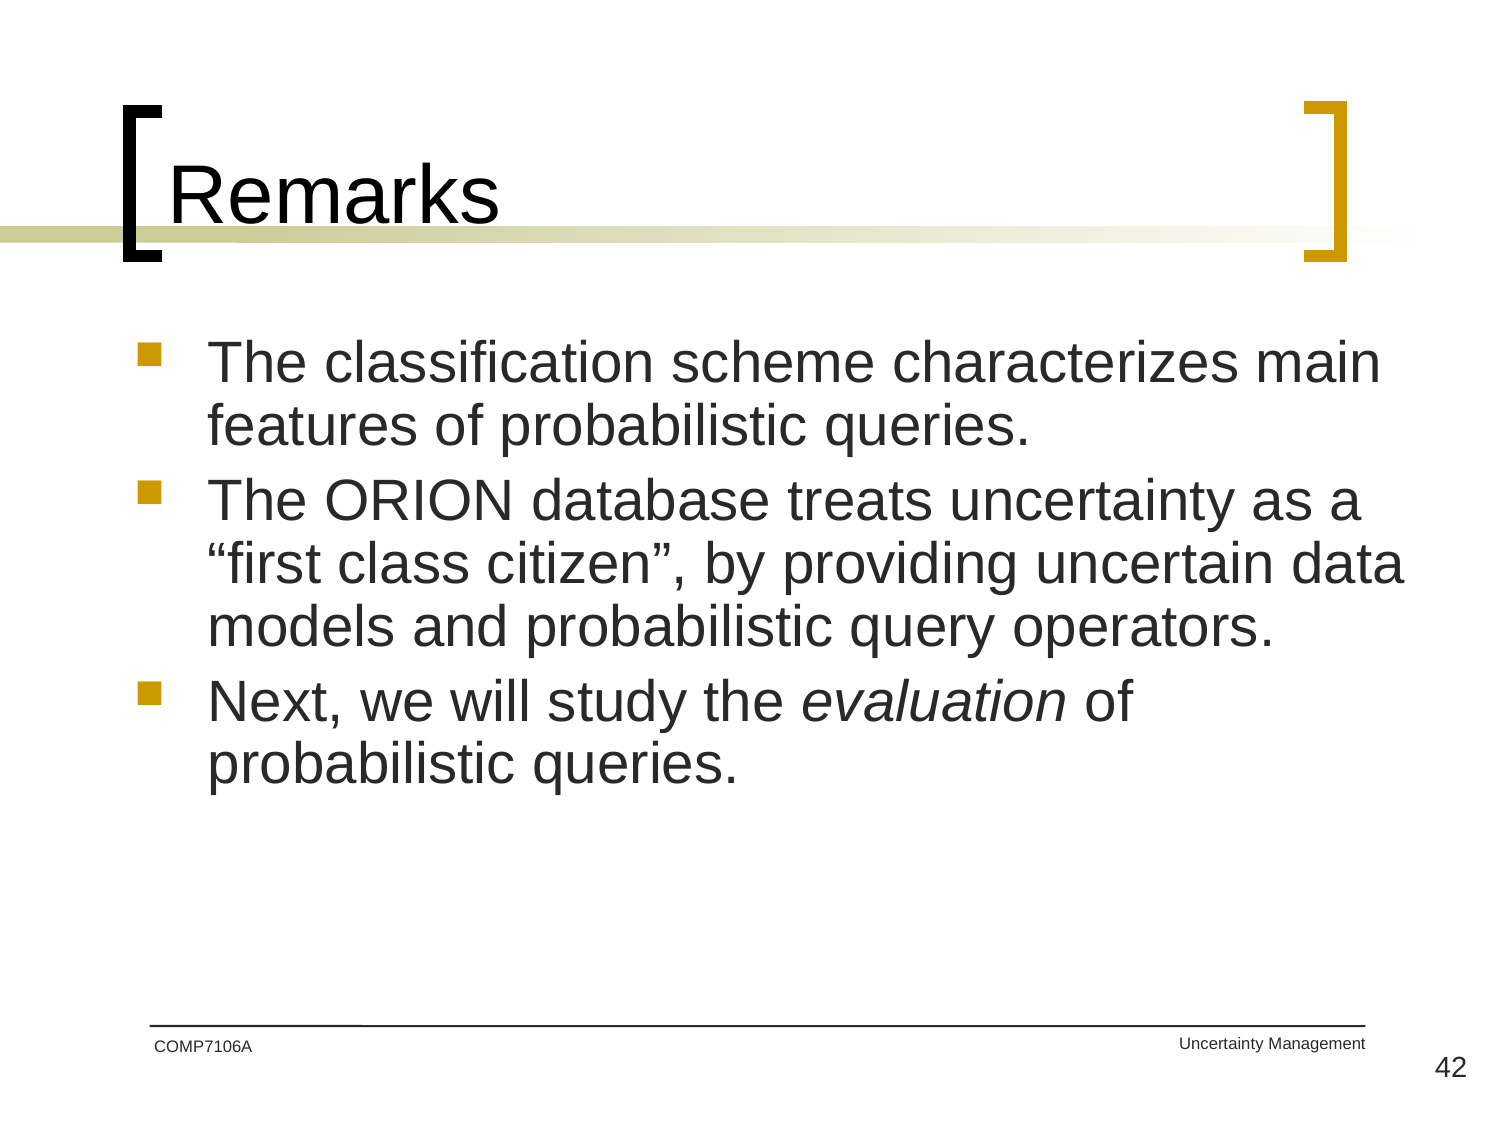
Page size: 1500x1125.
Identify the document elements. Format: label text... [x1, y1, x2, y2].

footer COMP7106A [138, 1027, 315, 1104]
title Remarks [152, 15, 1328, 248]
list The classification scheme characterizes main features of probabilistic queries. The ORION database treats uncertainty as a “first class citizen”, by providing uncertain data models and probabilistic query operators. Next, we will study the evaluation of probabilistic queries. [119, 324, 1462, 1001]
slide_number 42 [1369, 1040, 1483, 1116]
